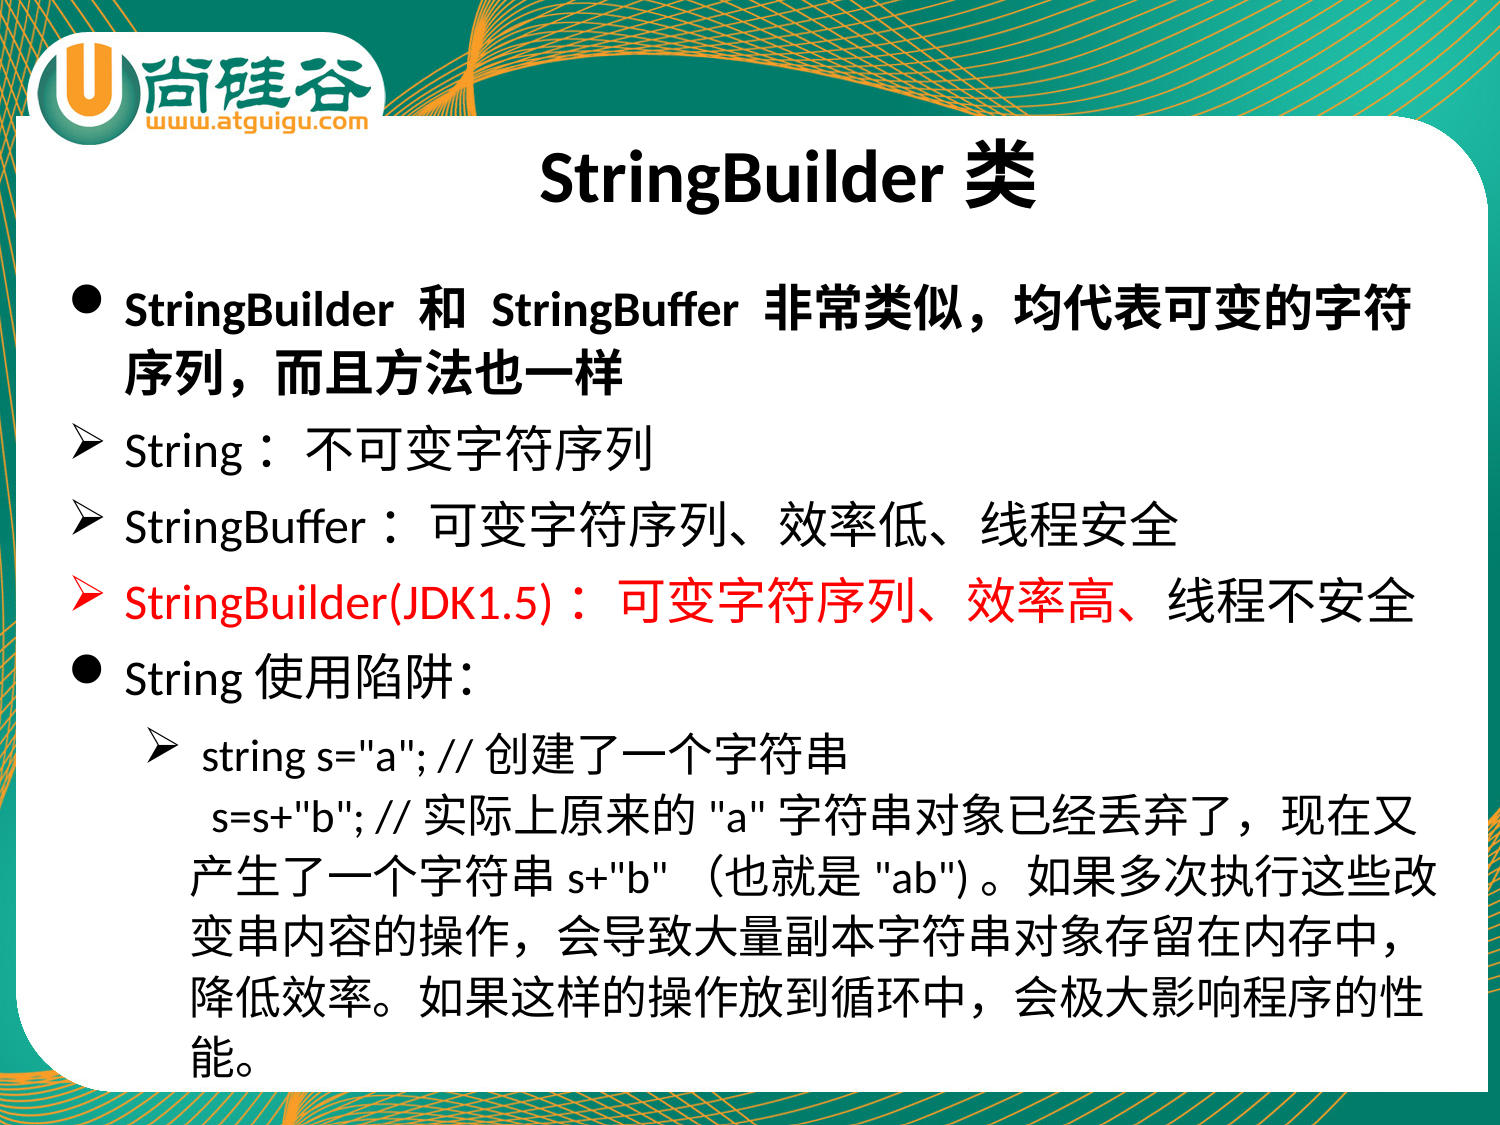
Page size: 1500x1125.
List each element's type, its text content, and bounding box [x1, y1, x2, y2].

list StringBuilder 和 StringBuffer 非常类似，均代表可变的字符序列，而且方法也一样 String：不可变字符序列 StringBuffer：可变字符序列、效率低、线程安全 StringBuilder(JDK1.5)：可变字符序列、效率高、线程不安全 String使用陷阱： string s="a"; //创建了一个字符串 s=s+"b"; //实际上原来的"a"字符串对象已经丢弃了，现在又产生了一个字符串s+"b"（也就是"ab")。如果多次执行这些改变串内容的操作，会导致大量副本字符串对象存留在内存中，降低效率。如果这样的操作放到循环中，会极大影响程序的性能。 [53, 262, 1471, 1059]
title StringBuilder类 [301, 101, 1277, 244]
picture [0, 0, 1500, 1125]
